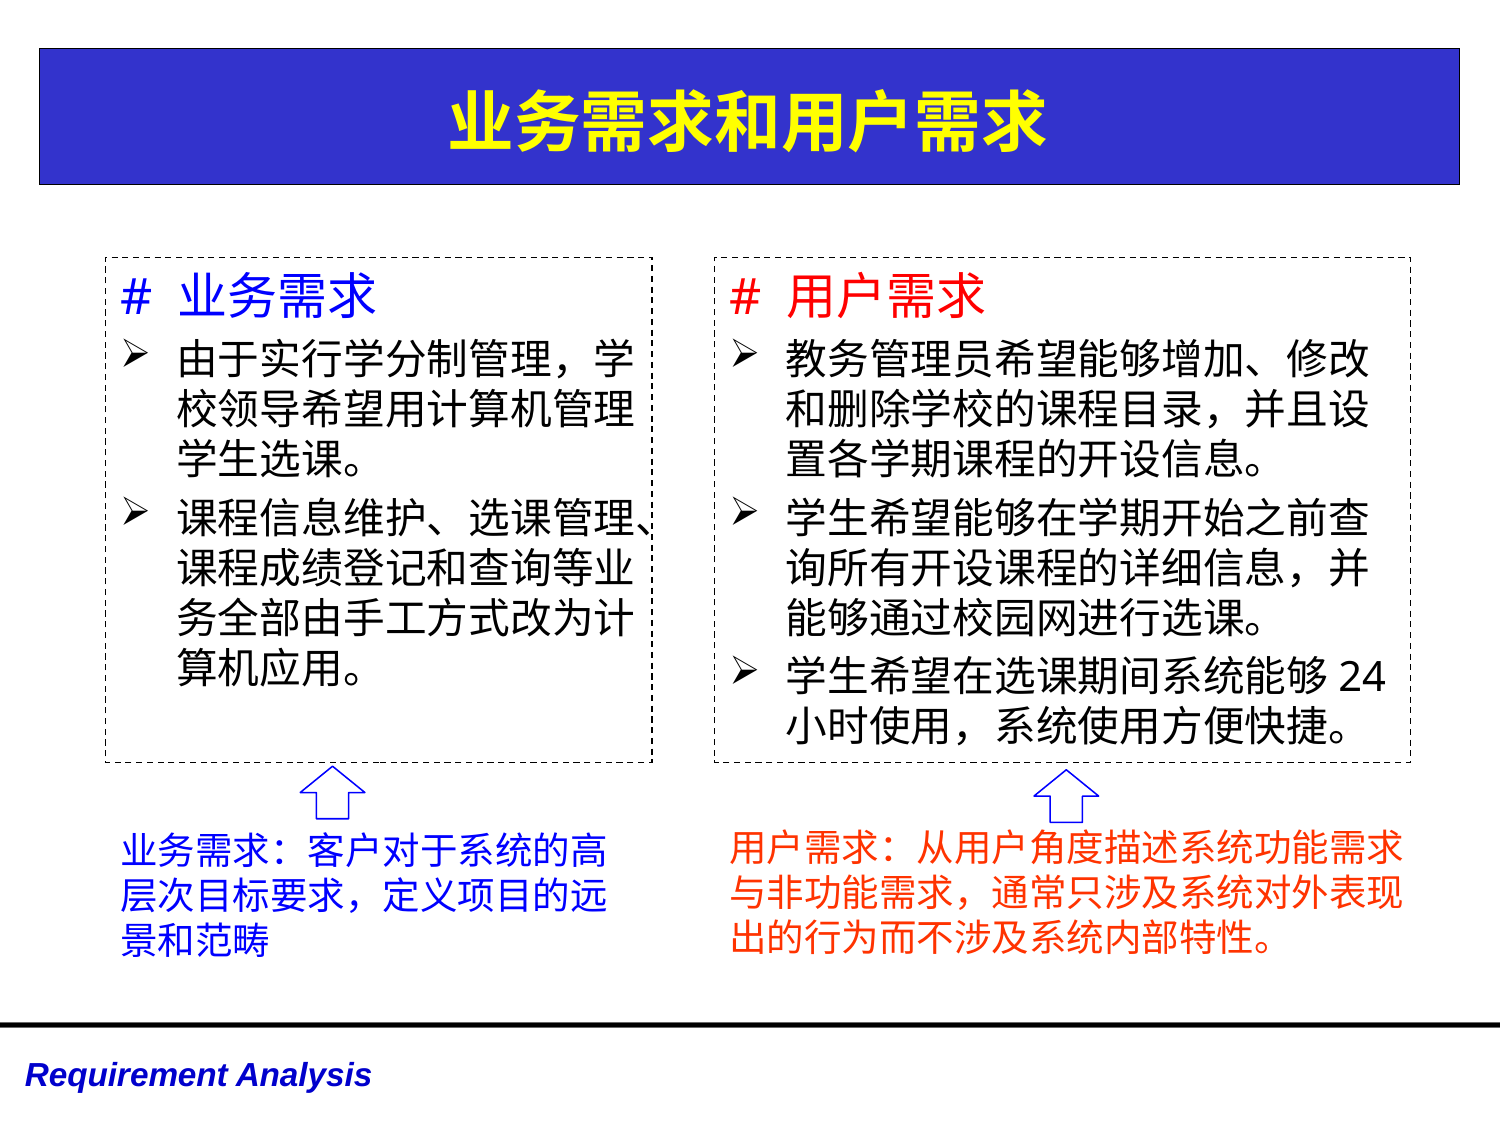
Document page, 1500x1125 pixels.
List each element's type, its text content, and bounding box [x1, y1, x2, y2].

text_box [300, 766, 365, 819]
title 业务需求和用户需求 [38, 54, 1457, 185]
text_box 用户需求：从用户角度描述系统功能需求与非功能需求，通常只涉及系统对外表现出的行为而不涉及系统内部特性。 [714, 816, 1437, 967]
text_box [1033, 769, 1099, 823]
text_box # 业务需求 由于实行学分制管理，学校领导希望用计算机管理学生选课。 课程信息维护、选课管理、课程成绩登记和查询等业务全部由手工方式改为计算机应用。 [105, 257, 652, 763]
text_box 业务需求：客户对于系统的高层次目标要求，定义项目的远景和范畴 [105, 820, 652, 970]
text_box # 用户需求 教务管理员希望能够增加、修改和删除学校的课程目录，并且设置各学期课程的开设信息。 学生希望能够在学期开始之前查询所有开设课程的详细信息，并能够通过校园网进行选课。 学生希望在选课期间系统能够24小时使用，系统使用方便快捷。 [714, 257, 1411, 763]
